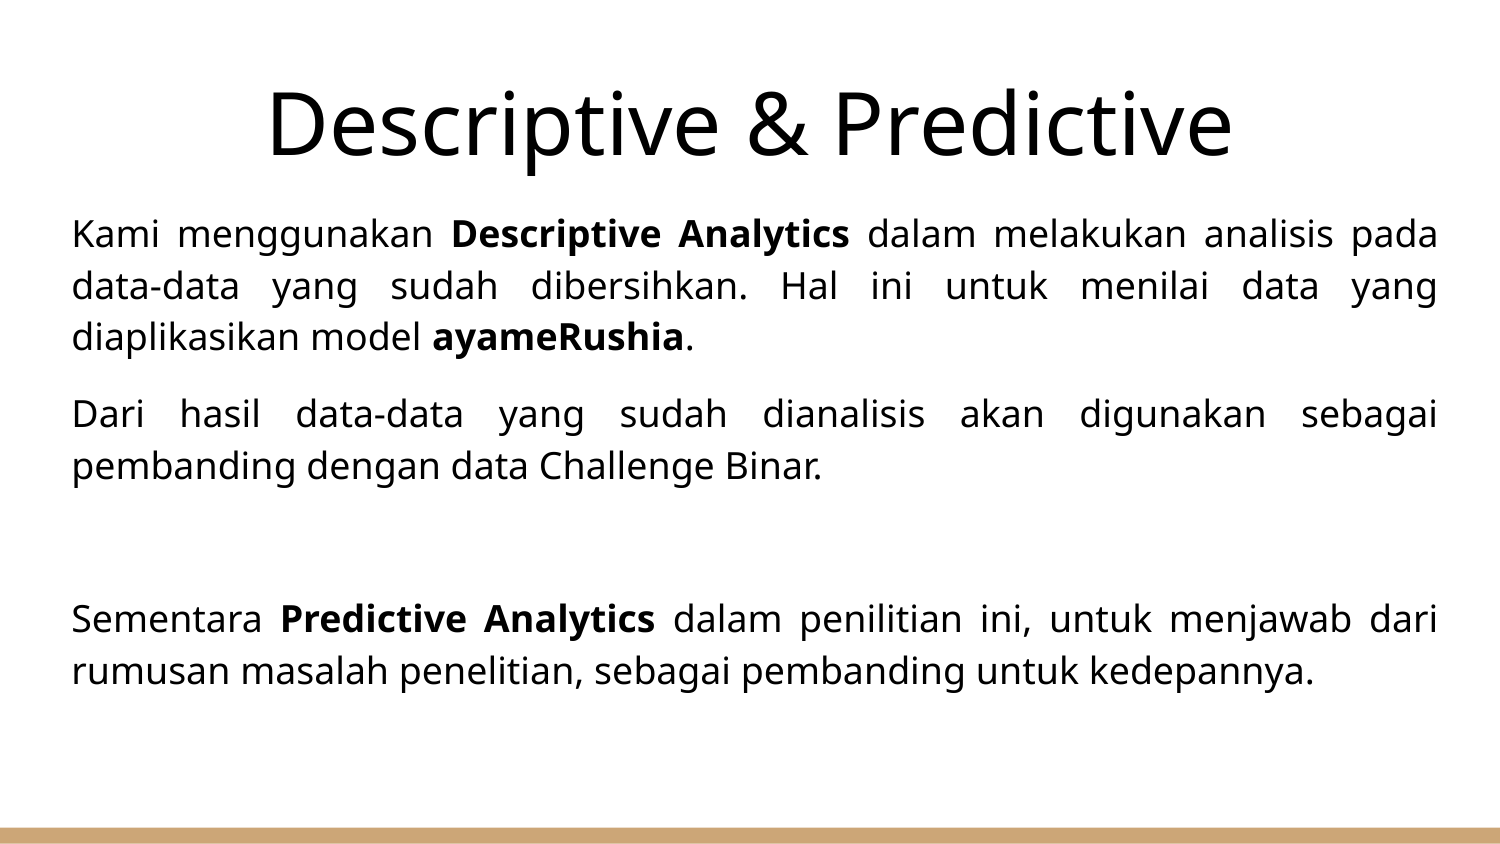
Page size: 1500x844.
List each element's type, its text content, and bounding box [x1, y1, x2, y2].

title Descriptive & Predictive [51, 51, 1449, 189]
list Kami menggunakan Descriptive Analytics dalam melakukan analisis pada data-data yang sudah dibersihkan. Hal ini untuk menilai data yang diaplikasikan model ayameRushia. Dari hasil data-data yang sudah dianalisis akan digunakan sebagai pembanding dengan data Challenge Binar. Sementara Predictive Analytics dalam penilitian ini, untuk menjawab dari rumusan masalah penelitian, sebagai pembanding untuk kedepannya. [56, 188, 1455, 748]
